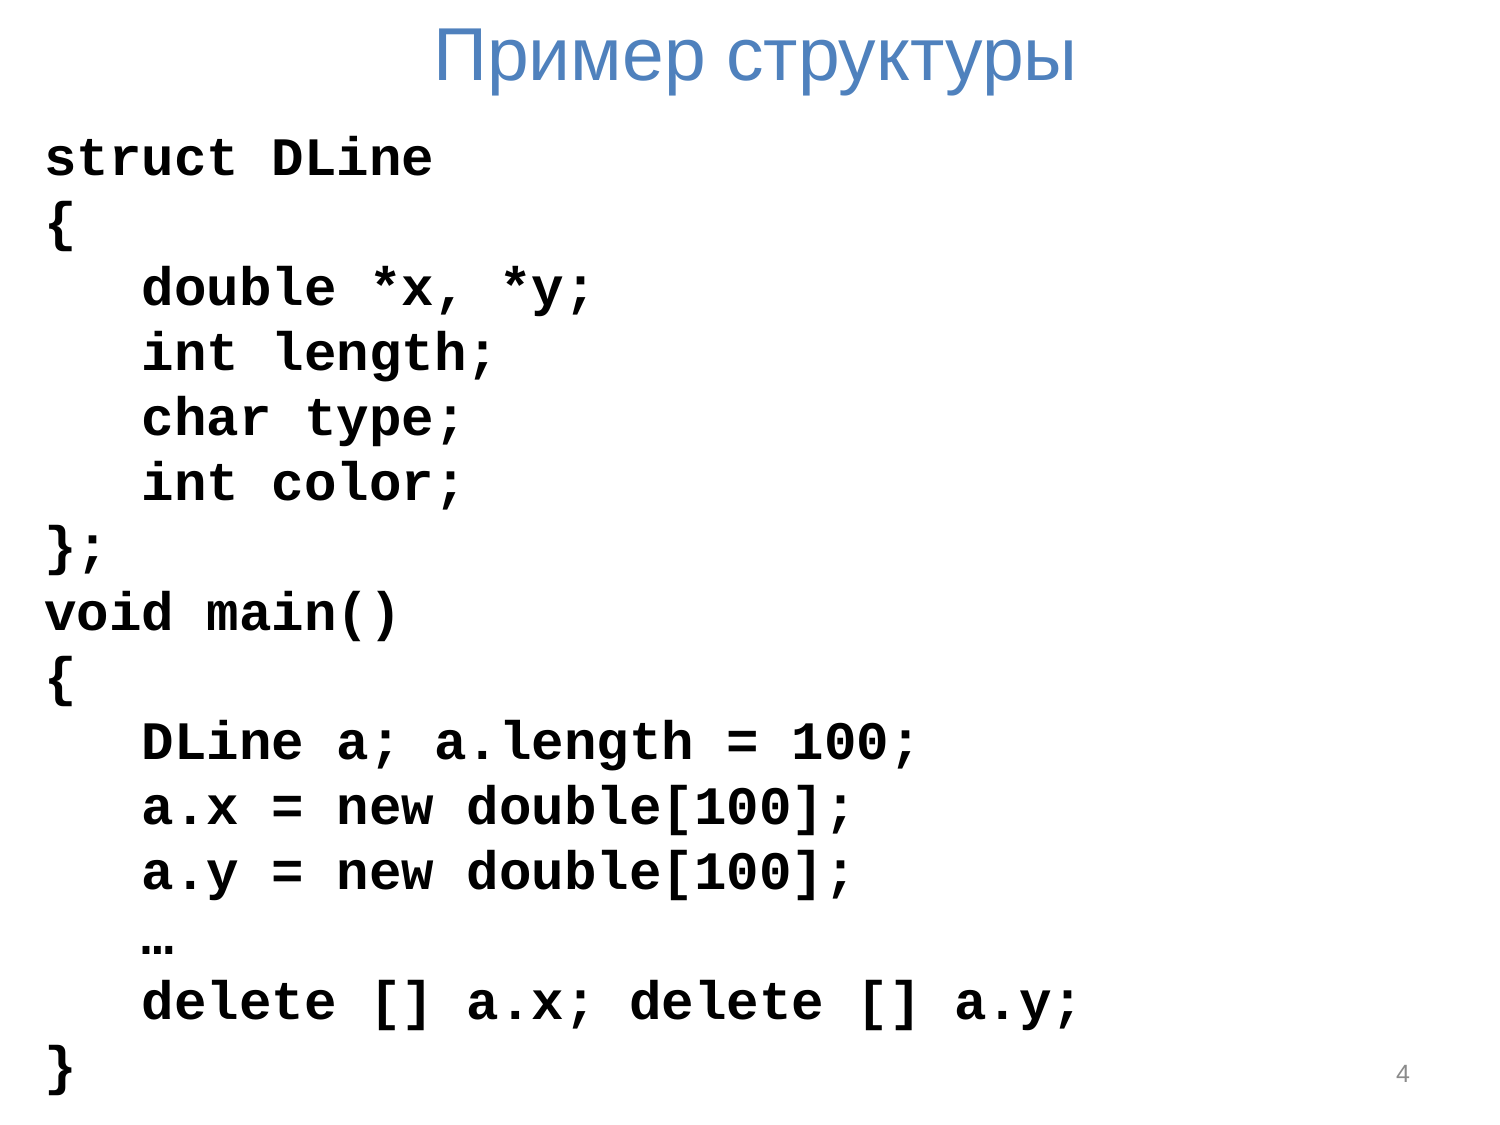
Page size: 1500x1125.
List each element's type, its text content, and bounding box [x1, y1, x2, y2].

slide_number 4 [1074, 1042, 1425, 1103]
title Пример структуры [29, 0, 1483, 102]
subtitle struct DLine { double *x, *y; int length; char type; int color; }; void main() { DLine a; a.length = 100; a.x = new double[100]; a.y = new double[100]; … delete [] a.x; delete [] a.y; } [29, 113, 1483, 1125]
